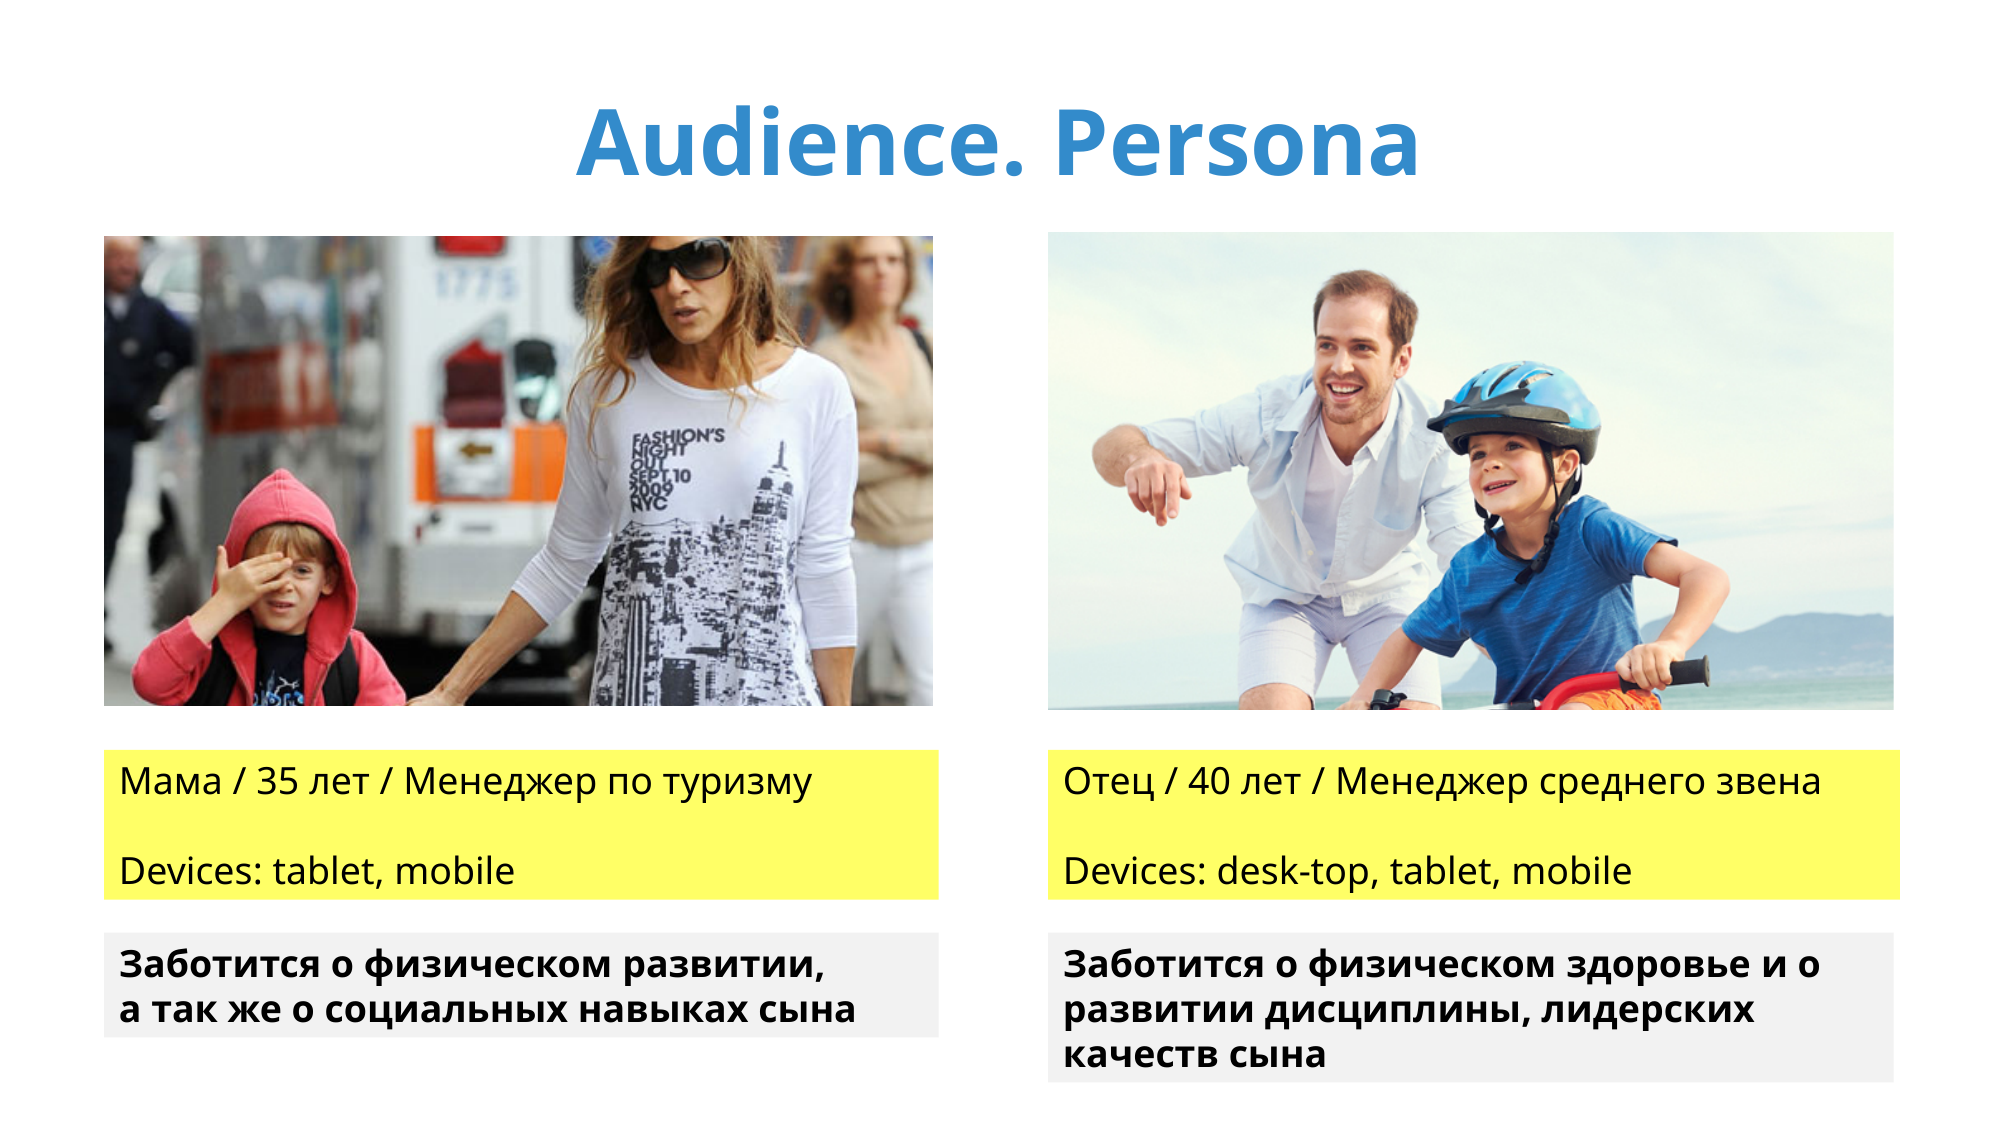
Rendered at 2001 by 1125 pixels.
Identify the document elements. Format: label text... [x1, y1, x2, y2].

text_box Заботится о физическом здоровье и о развитии дисциплины, лидерских качеств сына [1048, 932, 1894, 1083]
text_box Отец / 40 лет / Менеджер среднего звена Devices: desk-top, tablet, mobile [1048, 749, 1900, 900]
text_box Мама / 35 лет / Менеджер по туризму Devices: tablet, mobile [104, 749, 939, 900]
picture [1047, 232, 1894, 710]
text_box Заботится о физическом развитии, а так же о социальных навыках сына [104, 932, 939, 1038]
picture [103, 236, 939, 706]
title Audience. Persona [99, 45, 1900, 233]
